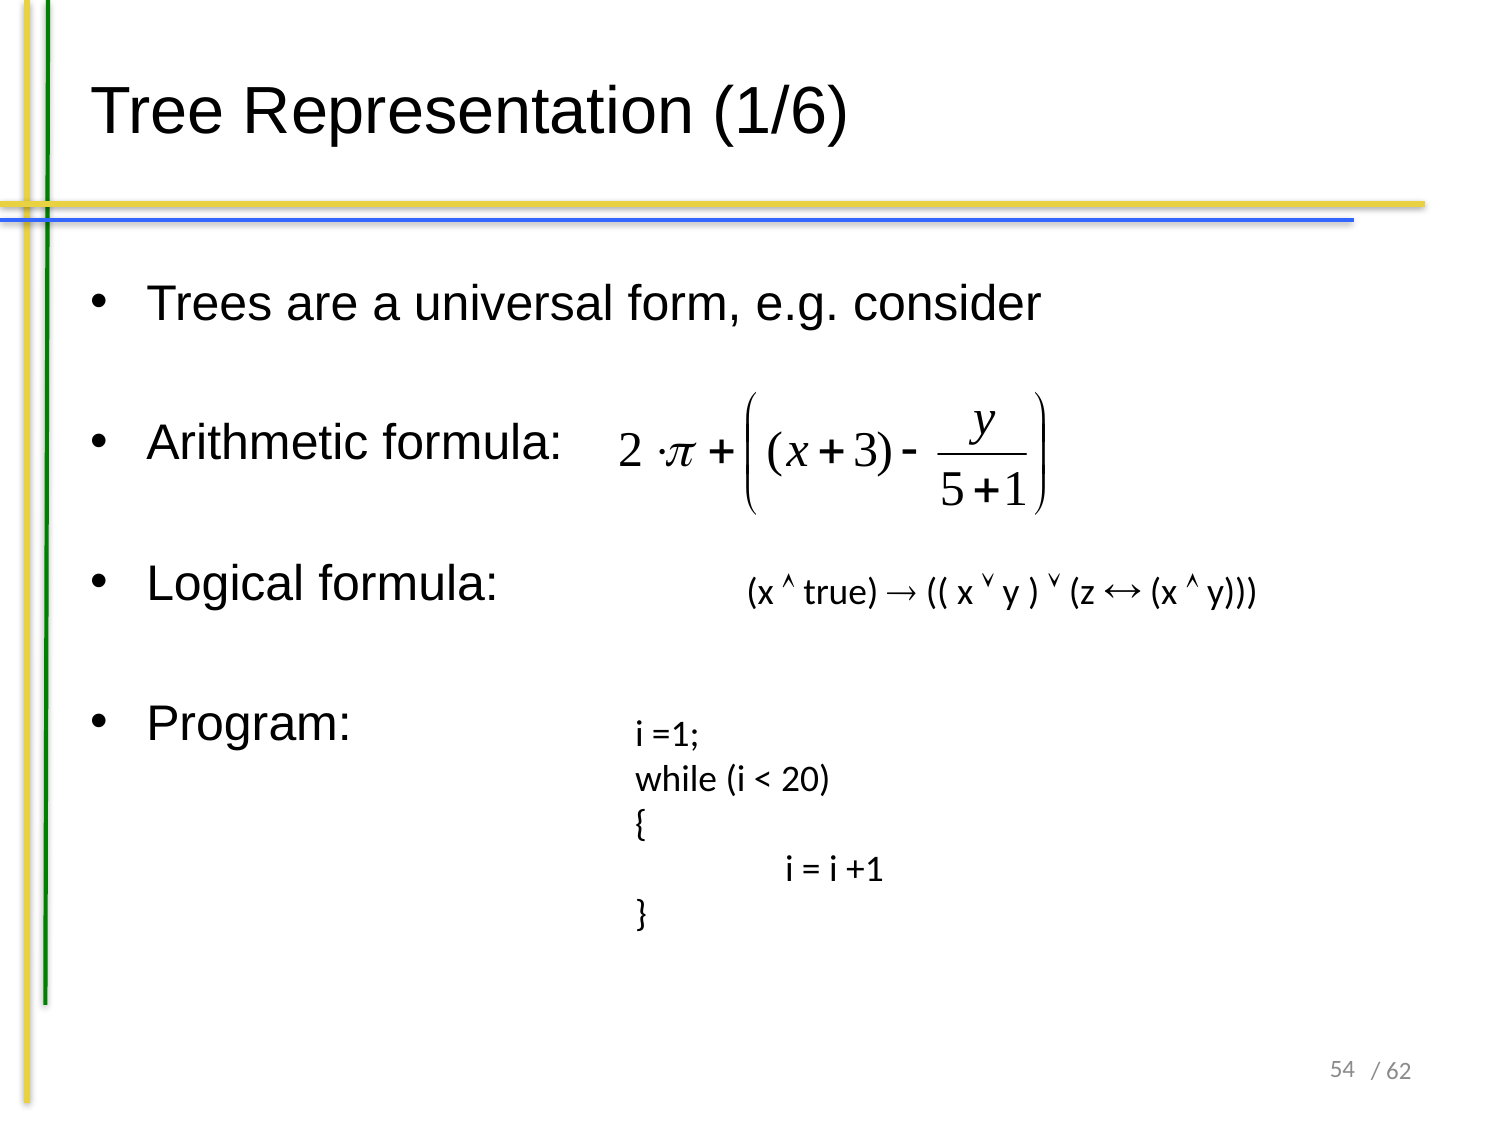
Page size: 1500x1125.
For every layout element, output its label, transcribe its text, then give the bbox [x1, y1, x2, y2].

list Trees are a universal form, e.g. consider Arithmetic formula: Logical formula: Program: [75, 262, 1425, 1005]
text_box i =1; while (i < 20) { i = i +1 } [620, 701, 899, 941]
text_box (x  true)  (( x  y )  (z  (x  y))) [731, 559, 1273, 620]
slide_number 53 [1249, 1026, 1371, 1109]
title Tree Representation (1/6) [75, 12, 1425, 201]
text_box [610, 382, 1061, 525]
